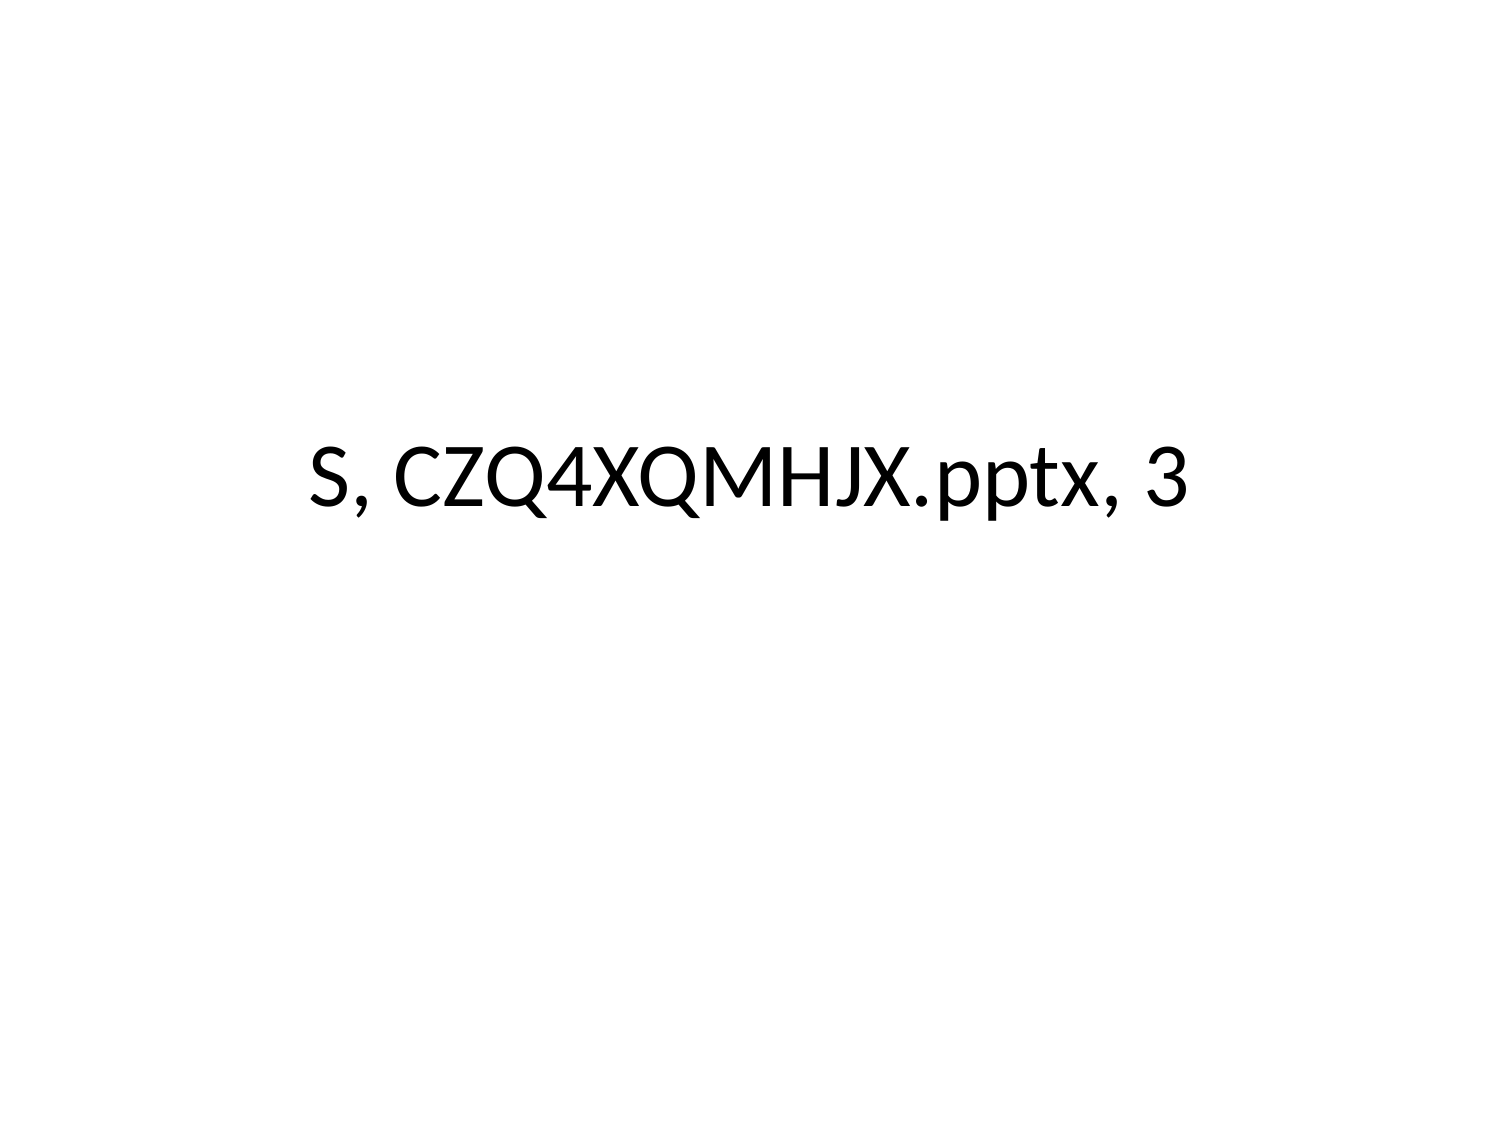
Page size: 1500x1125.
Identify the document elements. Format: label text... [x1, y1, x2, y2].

title S, CZQ4XQMHJX.pptx, 3 [112, 349, 1388, 591]
